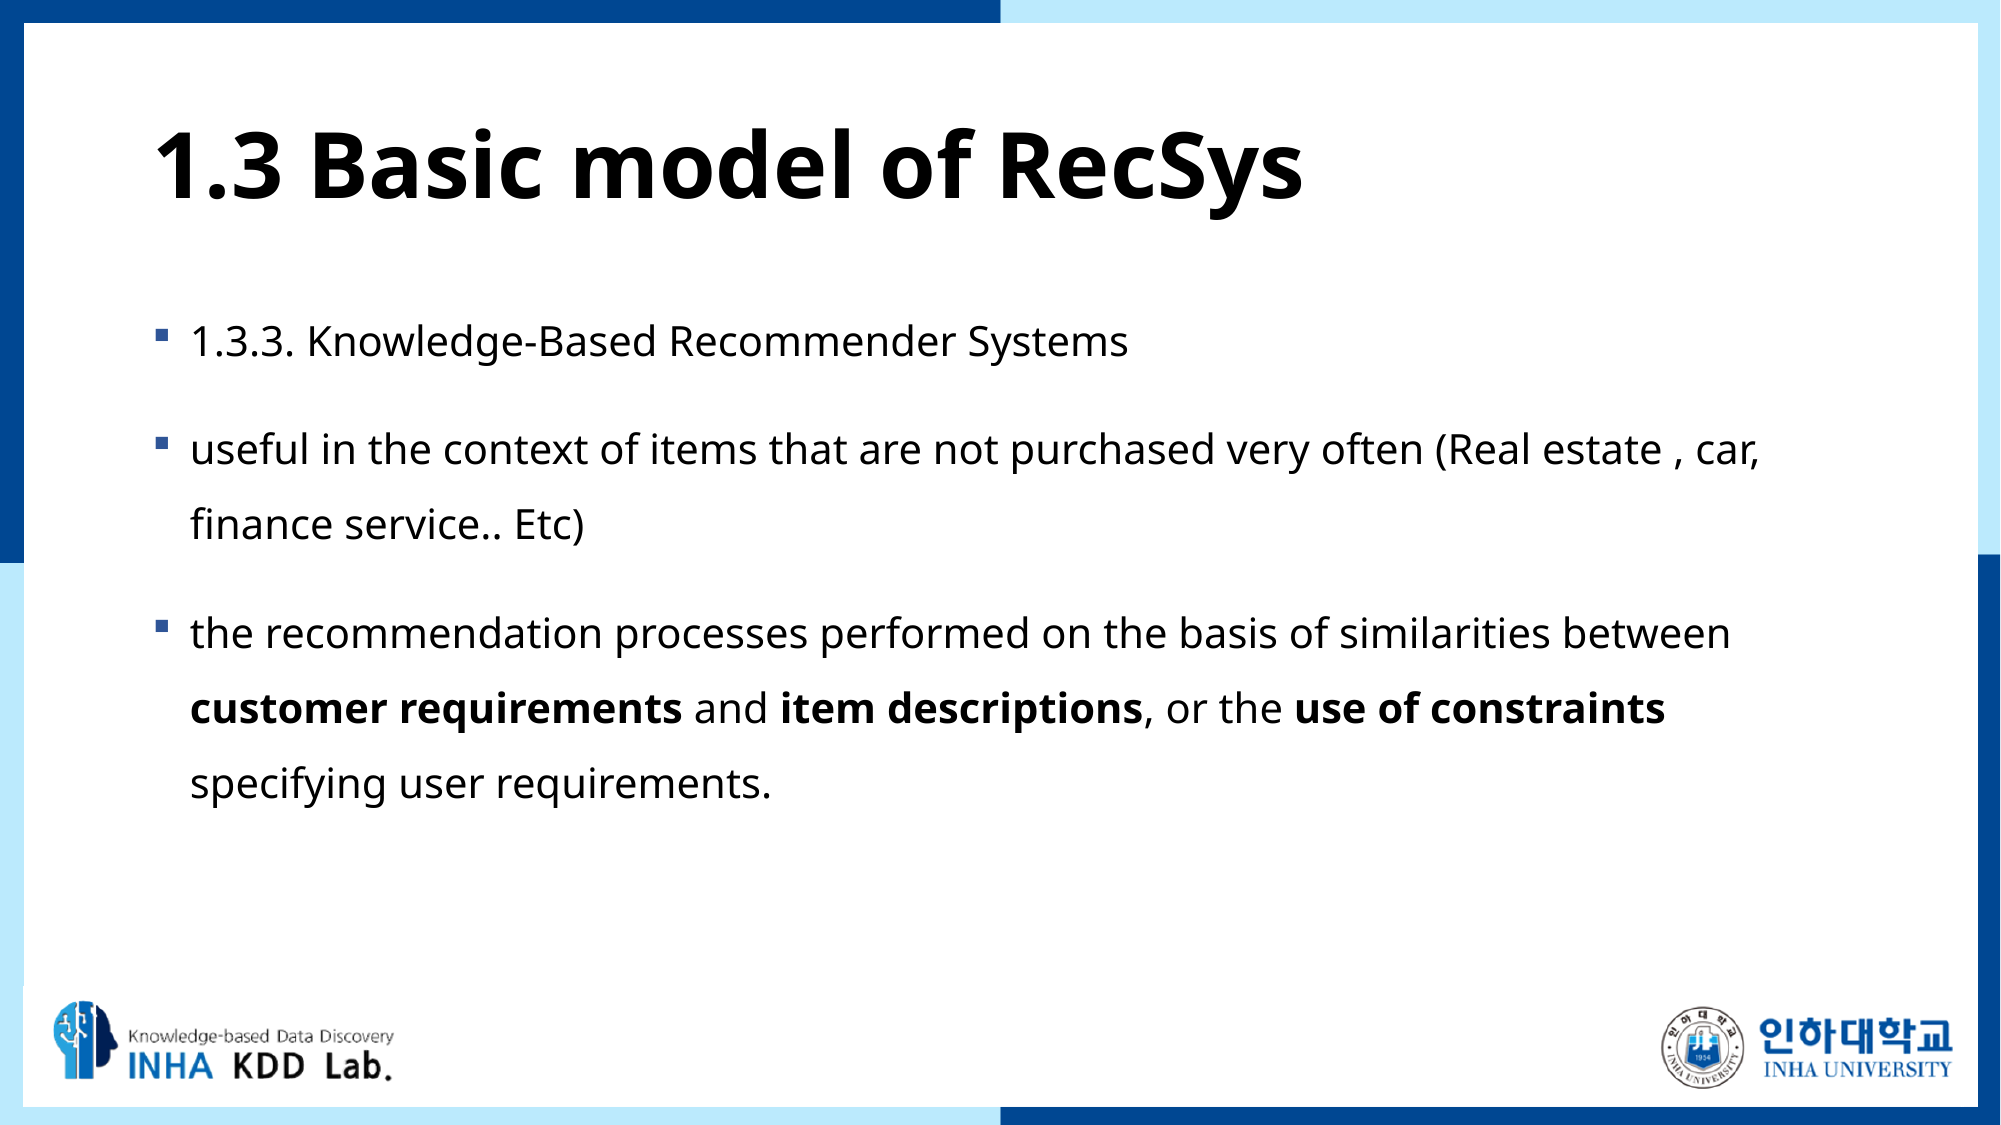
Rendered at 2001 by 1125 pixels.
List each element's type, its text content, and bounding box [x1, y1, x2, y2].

title 1.3 Basic model of RecSys [137, 59, 1863, 278]
list 1.3.3. Knowledge-Based Recommender Systems useful in the context of items that are not purchased very often (Real estate , car, finance service.. Etc) the recommendation processes performed on the basis of similarities between customer requirements and item descriptions, or the use of constraints specifying user requirements. [137, 282, 1863, 997]
picture [0, 0, 2001, 1125]
